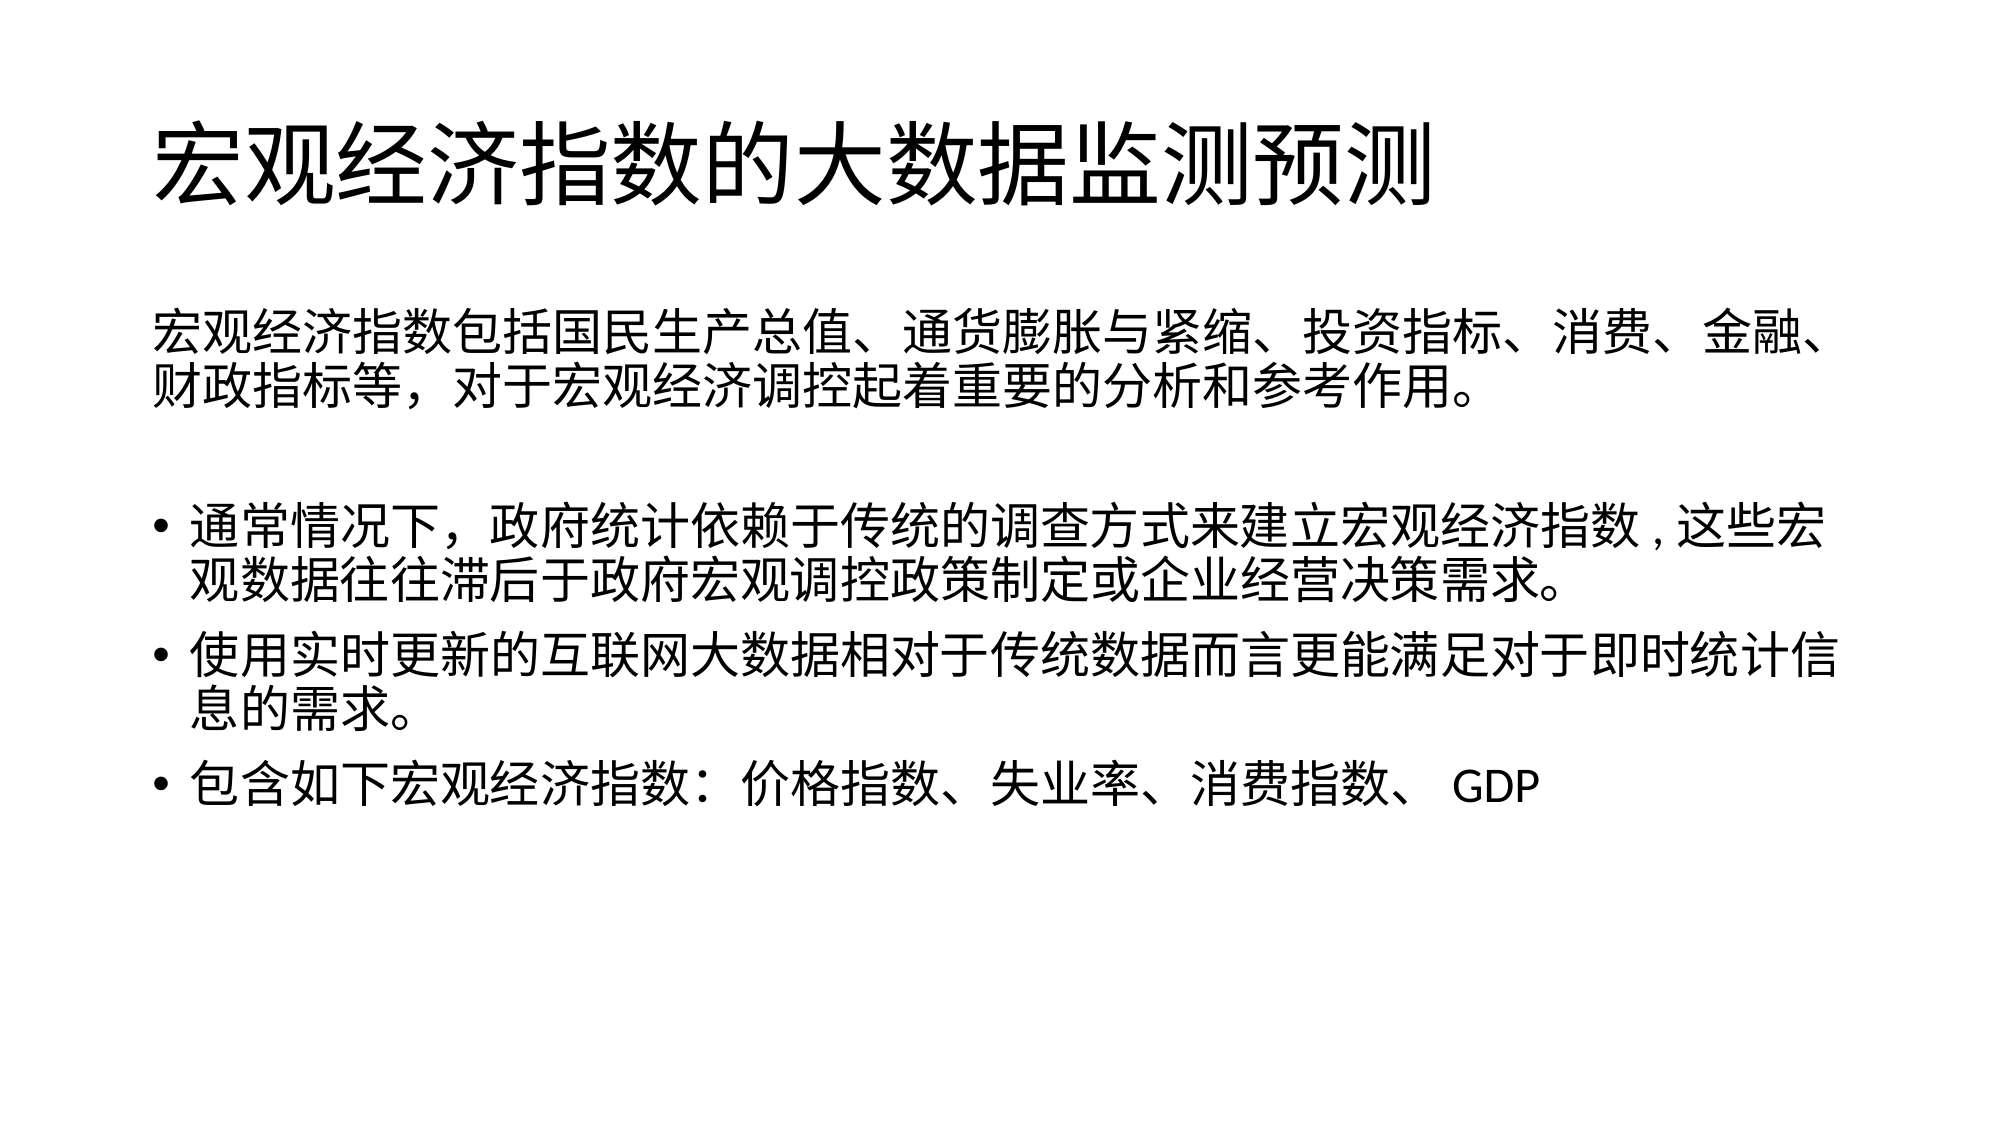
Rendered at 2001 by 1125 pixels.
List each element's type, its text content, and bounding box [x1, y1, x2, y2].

title 宏观经济指数的大数据监测预测 [137, 59, 1863, 278]
list 宏观经济指数包括国民生产总值、通货膨胀与紧缩、投资指标、消费、金融、财政指标等，对于宏观经济调控起着重要的分析和参考作用。 通常情况下，政府统计依赖于传统的调查方式来建立宏观经济指数,这些宏观数据往往滞后于政府宏观调控政策制定或企业经营决策需求。 使用实时更新的互联网大数据相对于传统数据而言更能满足对于即时统计信息的需求。 包含如下宏观经济指数：价格指数、失业率、消费指数、GDP [137, 299, 1863, 1014]
